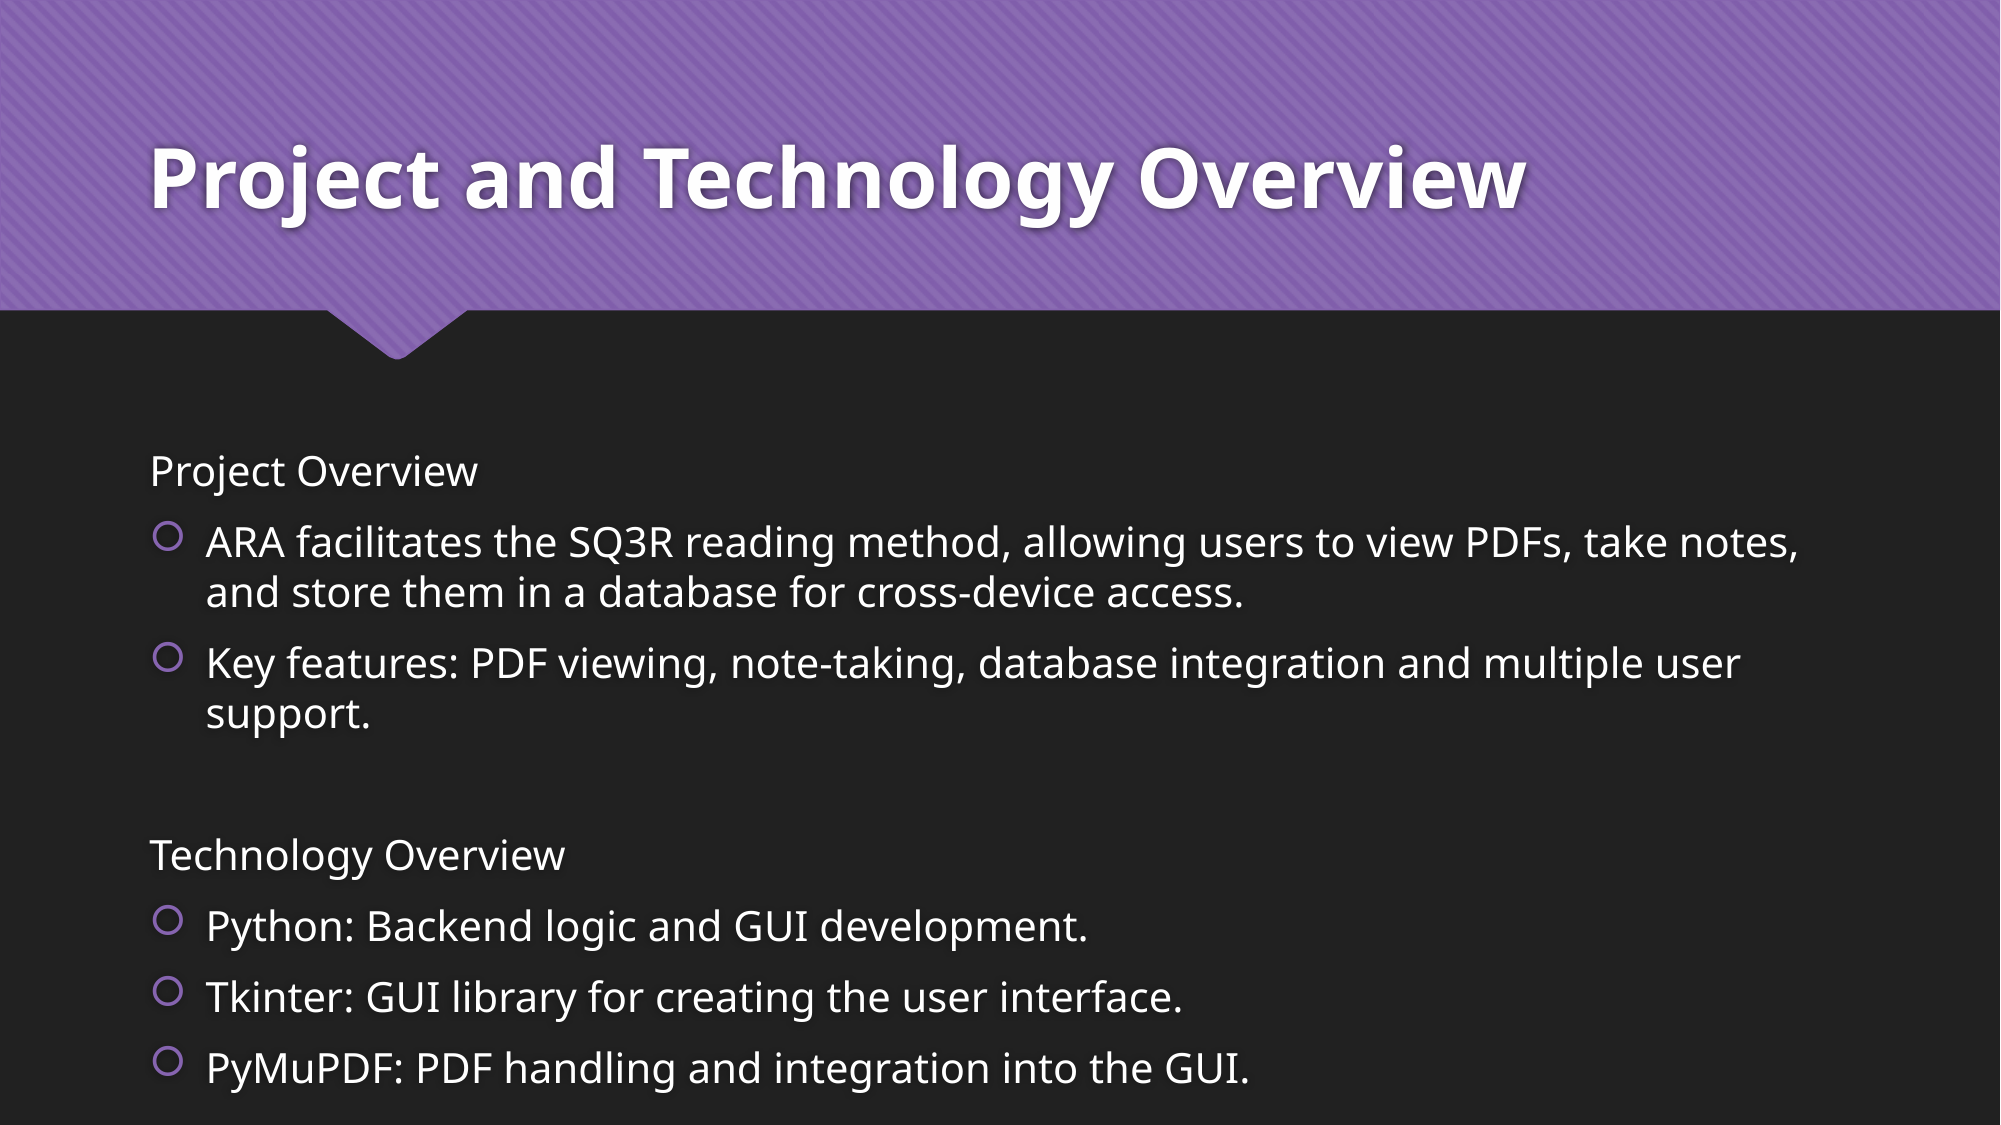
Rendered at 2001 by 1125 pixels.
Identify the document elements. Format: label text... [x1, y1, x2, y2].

title Project and Technology Overview [132, 73, 1868, 233]
list Project Overview ARA facilitates the SQ3R reading method, allowing users to view PDFs, take notes, and store them in a database for cross-device access. Key features: PDF viewing, note-taking, database integration and multiple user support. Technology Overview Python: Backend logic and GUI development. Tkinter: GUI library for creating the user interface. PyMuPDF: PDF handling and integration into the GUI. [134, 437, 1866, 1125]
